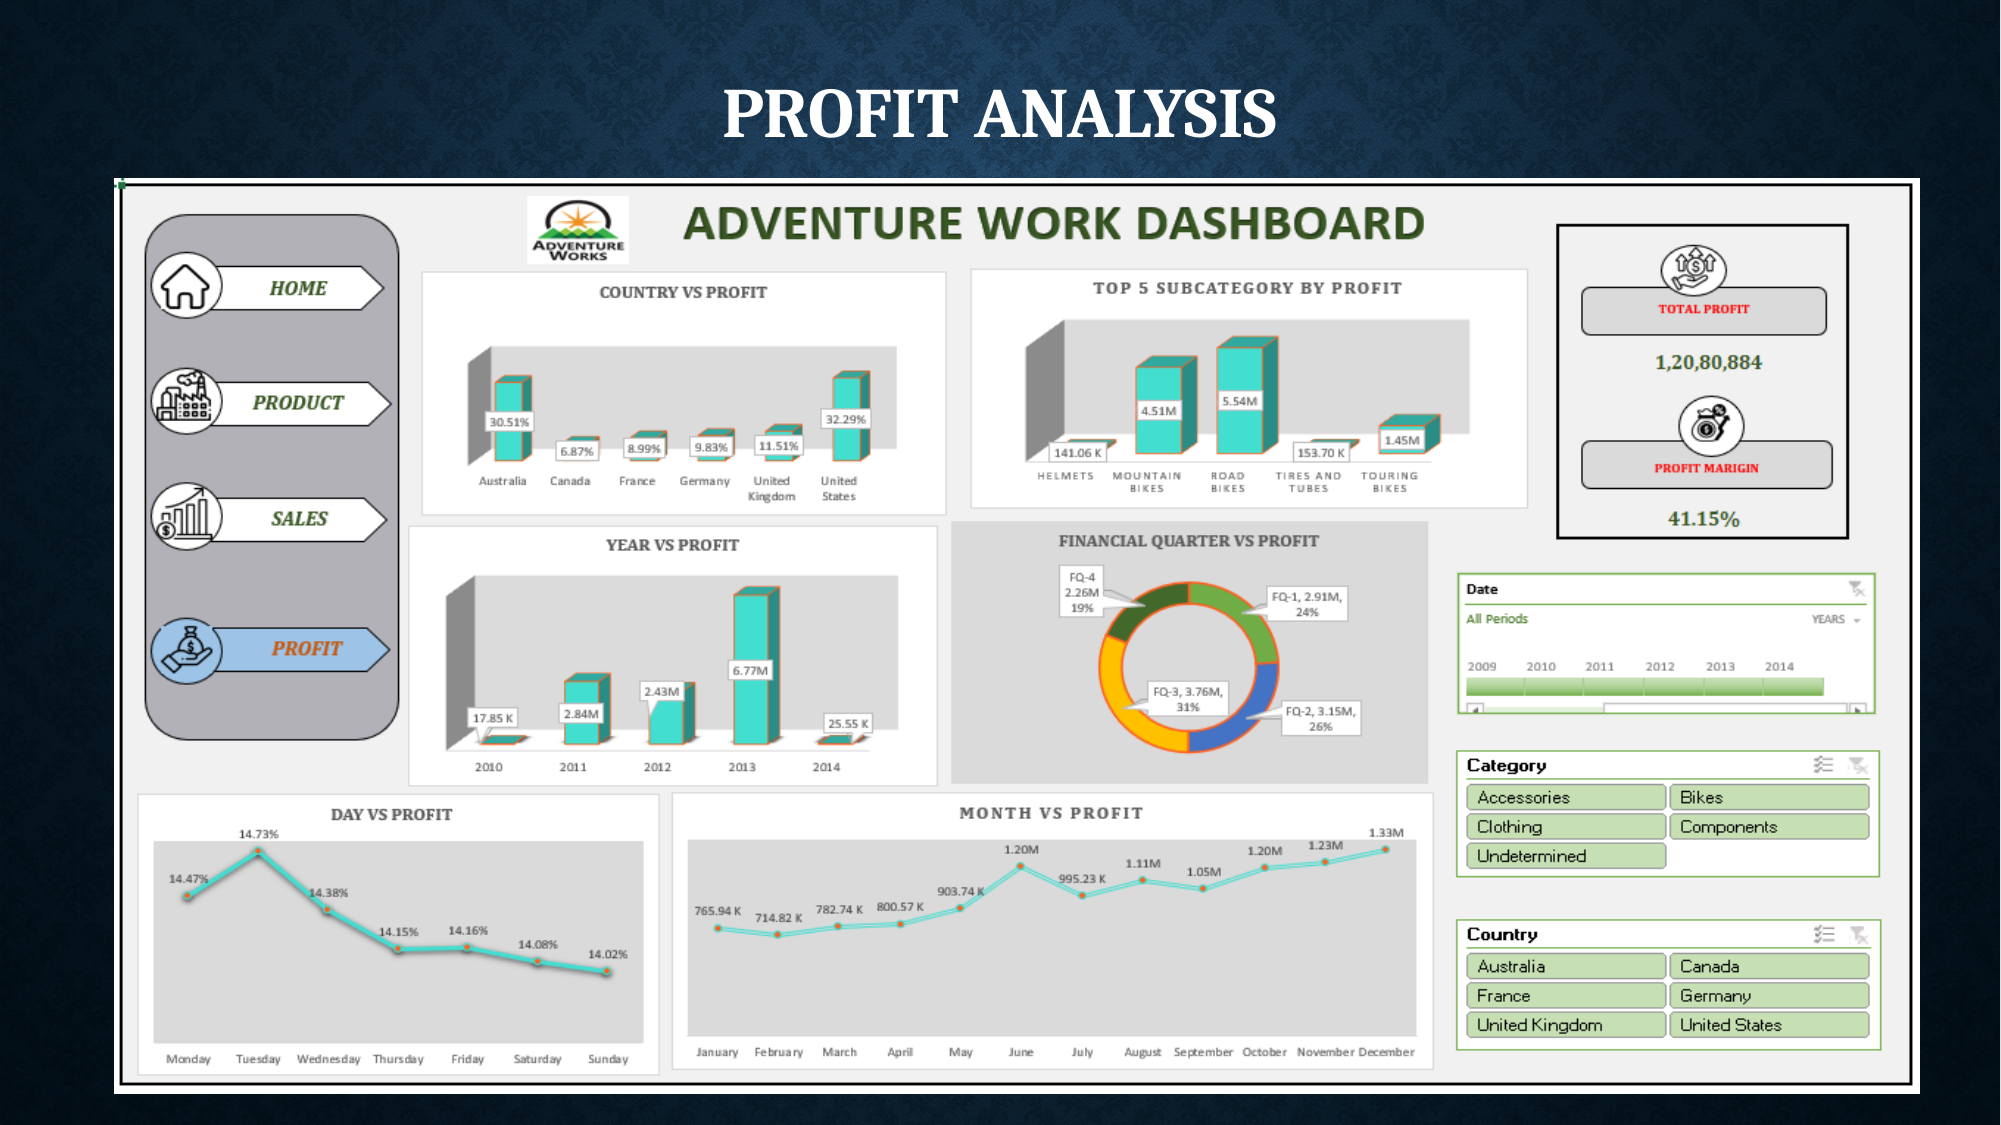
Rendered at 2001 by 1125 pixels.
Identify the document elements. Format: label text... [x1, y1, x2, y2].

picture [113, 177, 1920, 1094]
title Profit Analysis [187, 50, 1813, 177]
